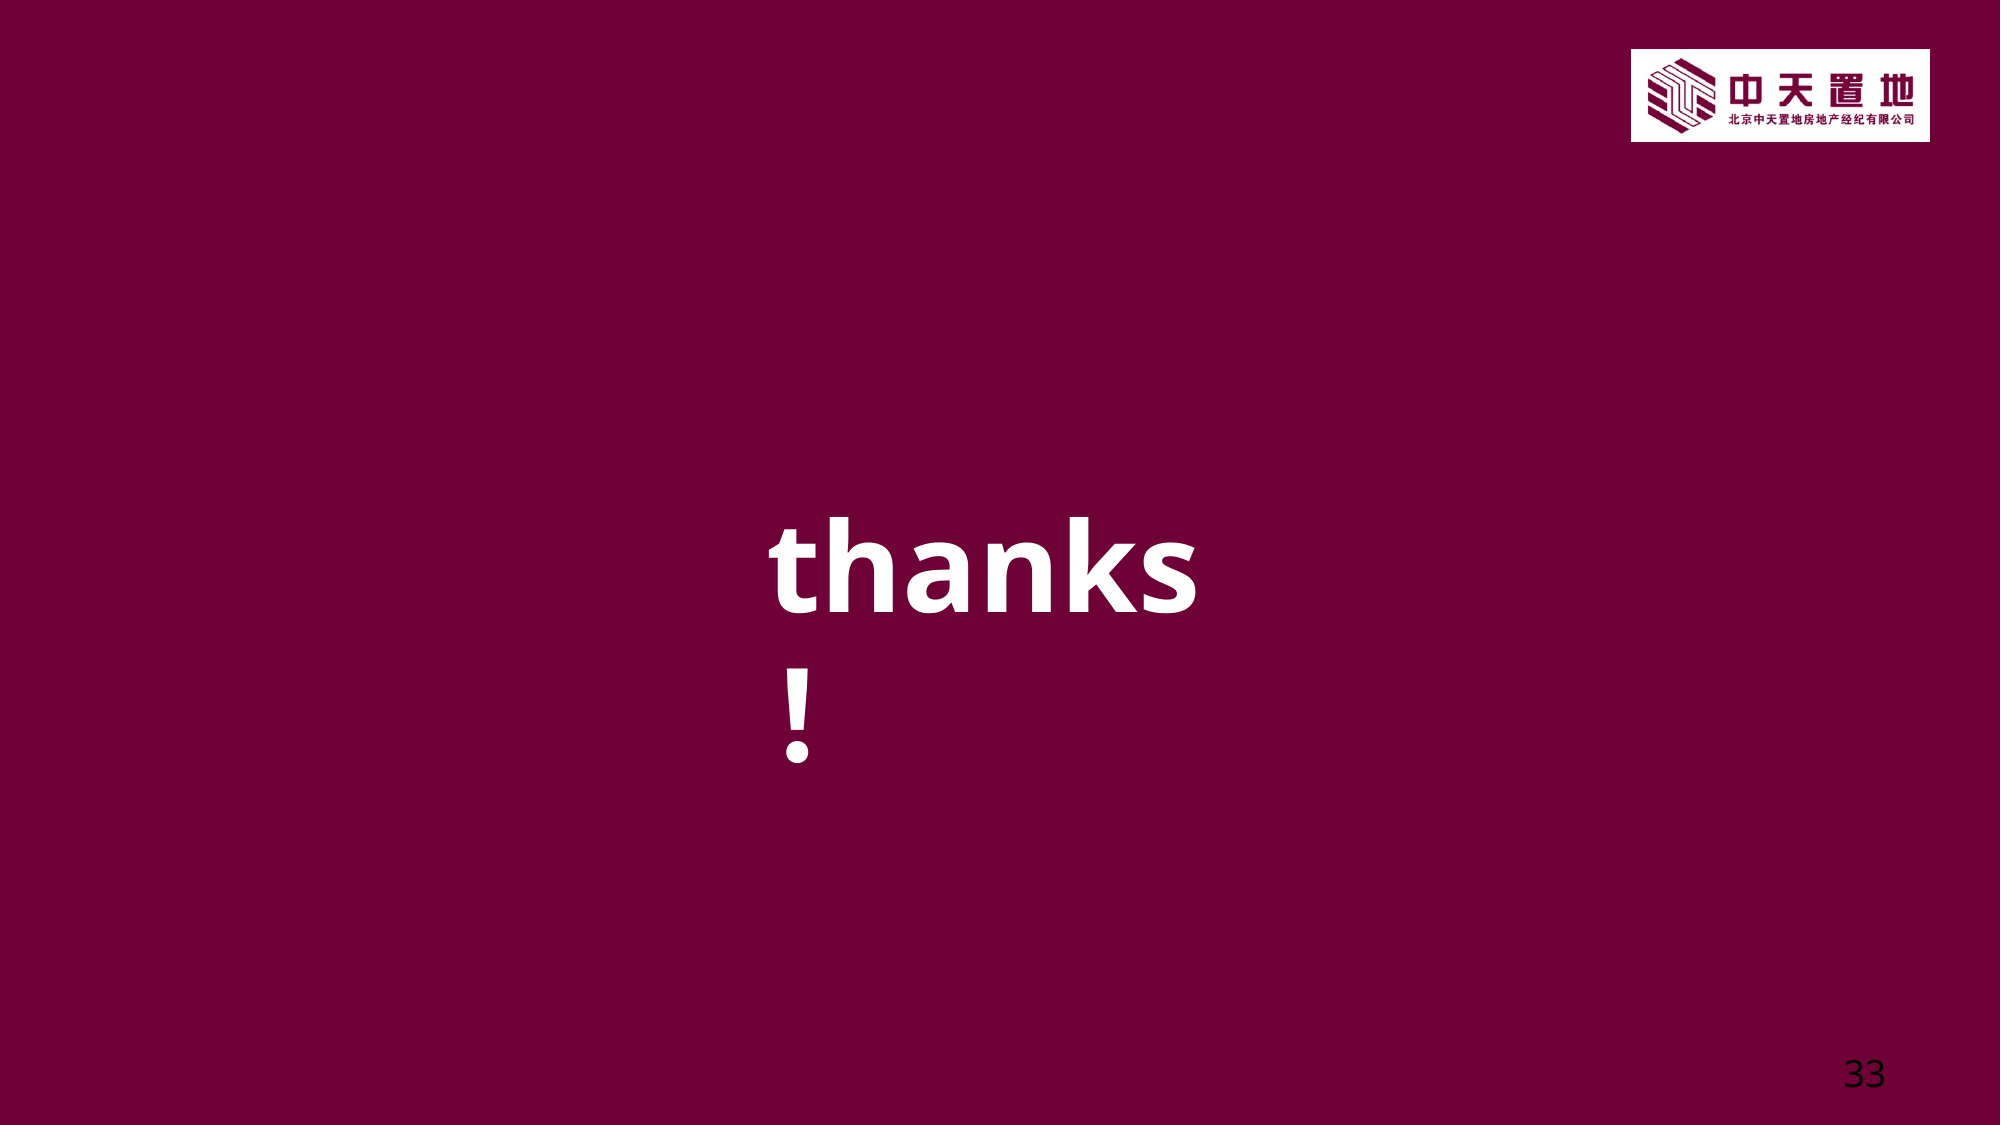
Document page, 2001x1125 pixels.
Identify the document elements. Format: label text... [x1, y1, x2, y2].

picture [1631, 49, 1930, 142]
slide_number 32 [1828, 1042, 1922, 1103]
text_box thanks！ [751, 479, 1296, 795]
